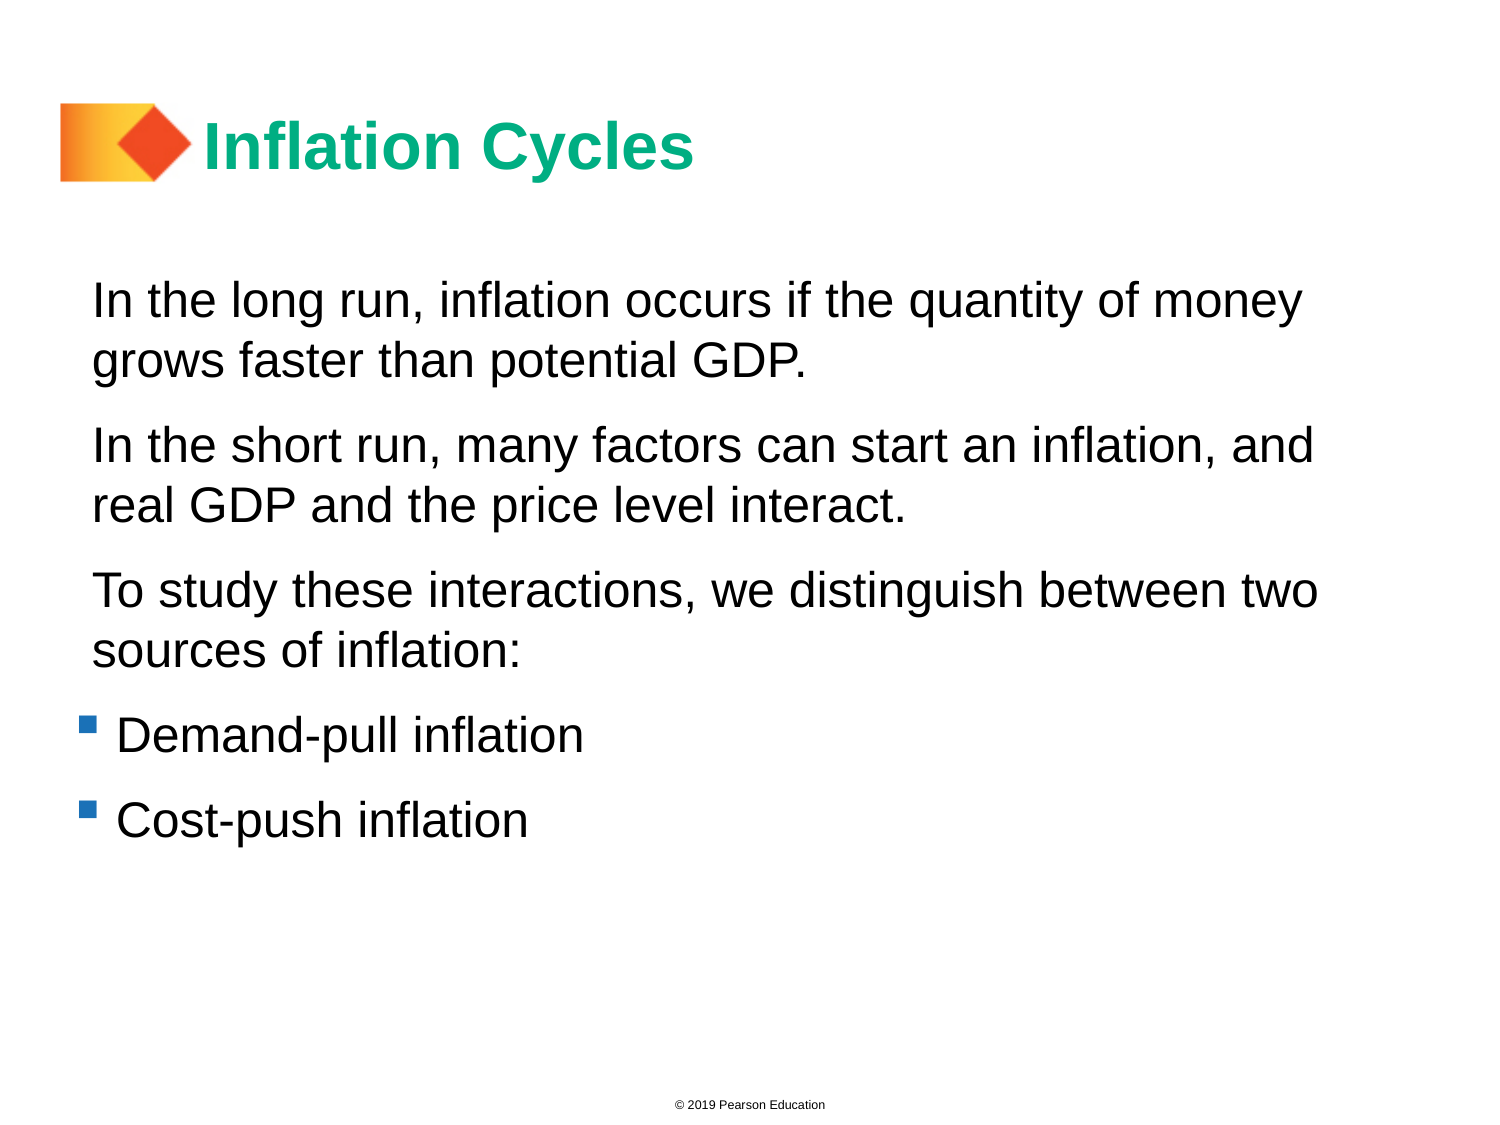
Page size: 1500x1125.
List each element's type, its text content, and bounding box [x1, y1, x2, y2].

list In the long run, inflation occurs if the quantity of money grows faster than potential GDP. In the short run, many factors can start an inflation, and real GDP and the price level interact. To study these interactions, we distinguish between two sources of inflation: Demand-pull inflation Cost-push inflation [59, 259, 1410, 1003]
title Inflation Cycles [188, 50, 1364, 236]
picture [59, 102, 188, 184]
